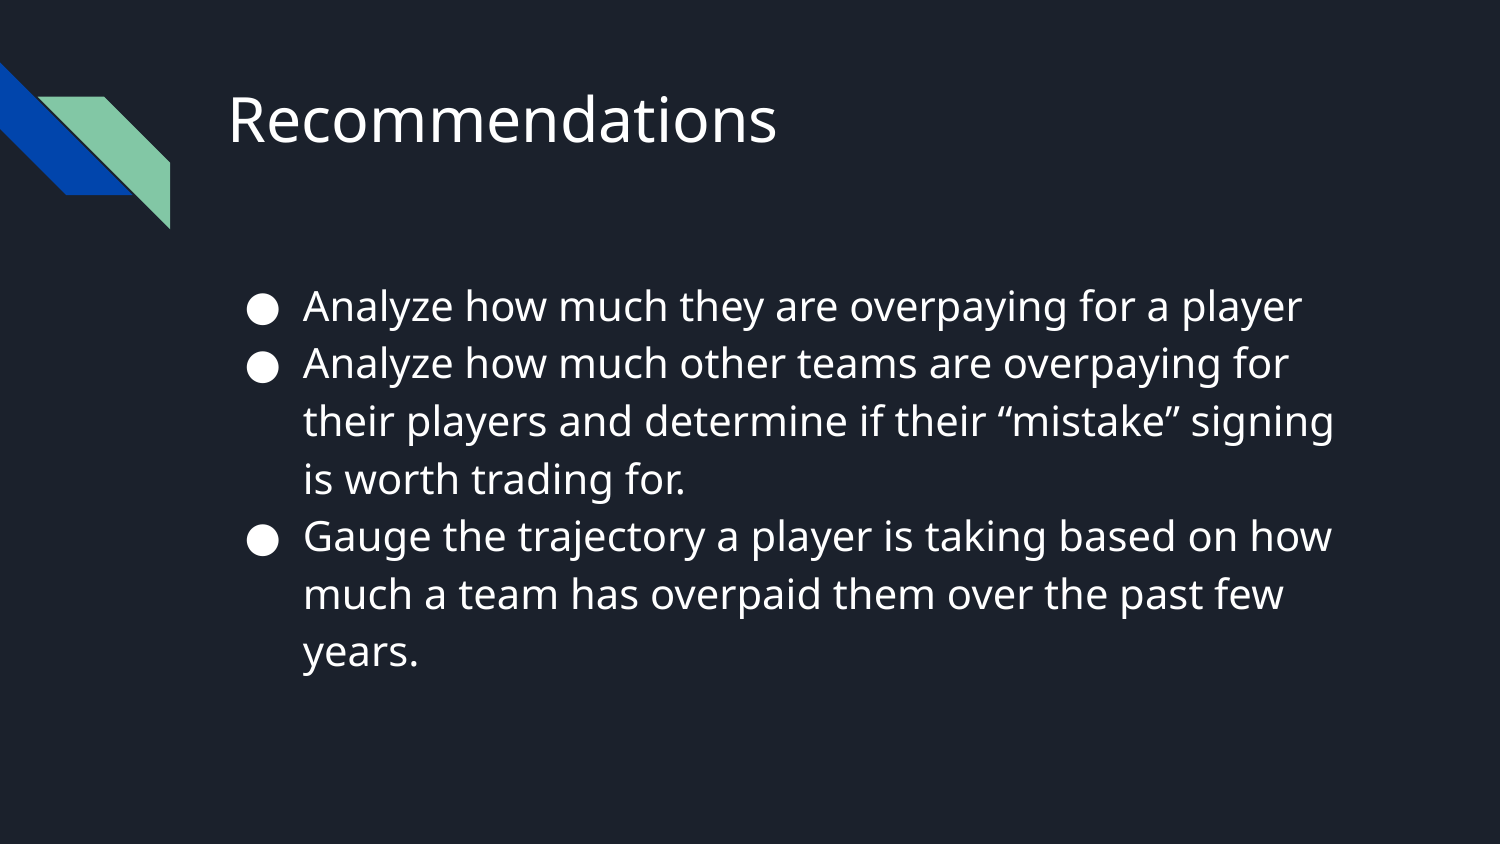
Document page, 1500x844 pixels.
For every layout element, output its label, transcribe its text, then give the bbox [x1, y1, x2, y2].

list Analyze how much they are overpaying for a player Analyze how much other teams are overpaying for their players and determine if their “mistake” signing is worth trading for. Gauge the trajectory a player is taking based on how much a team has overpaid them over the past few years. [212, 257, 1368, 735]
title Recommendations [212, 64, 1368, 215]
